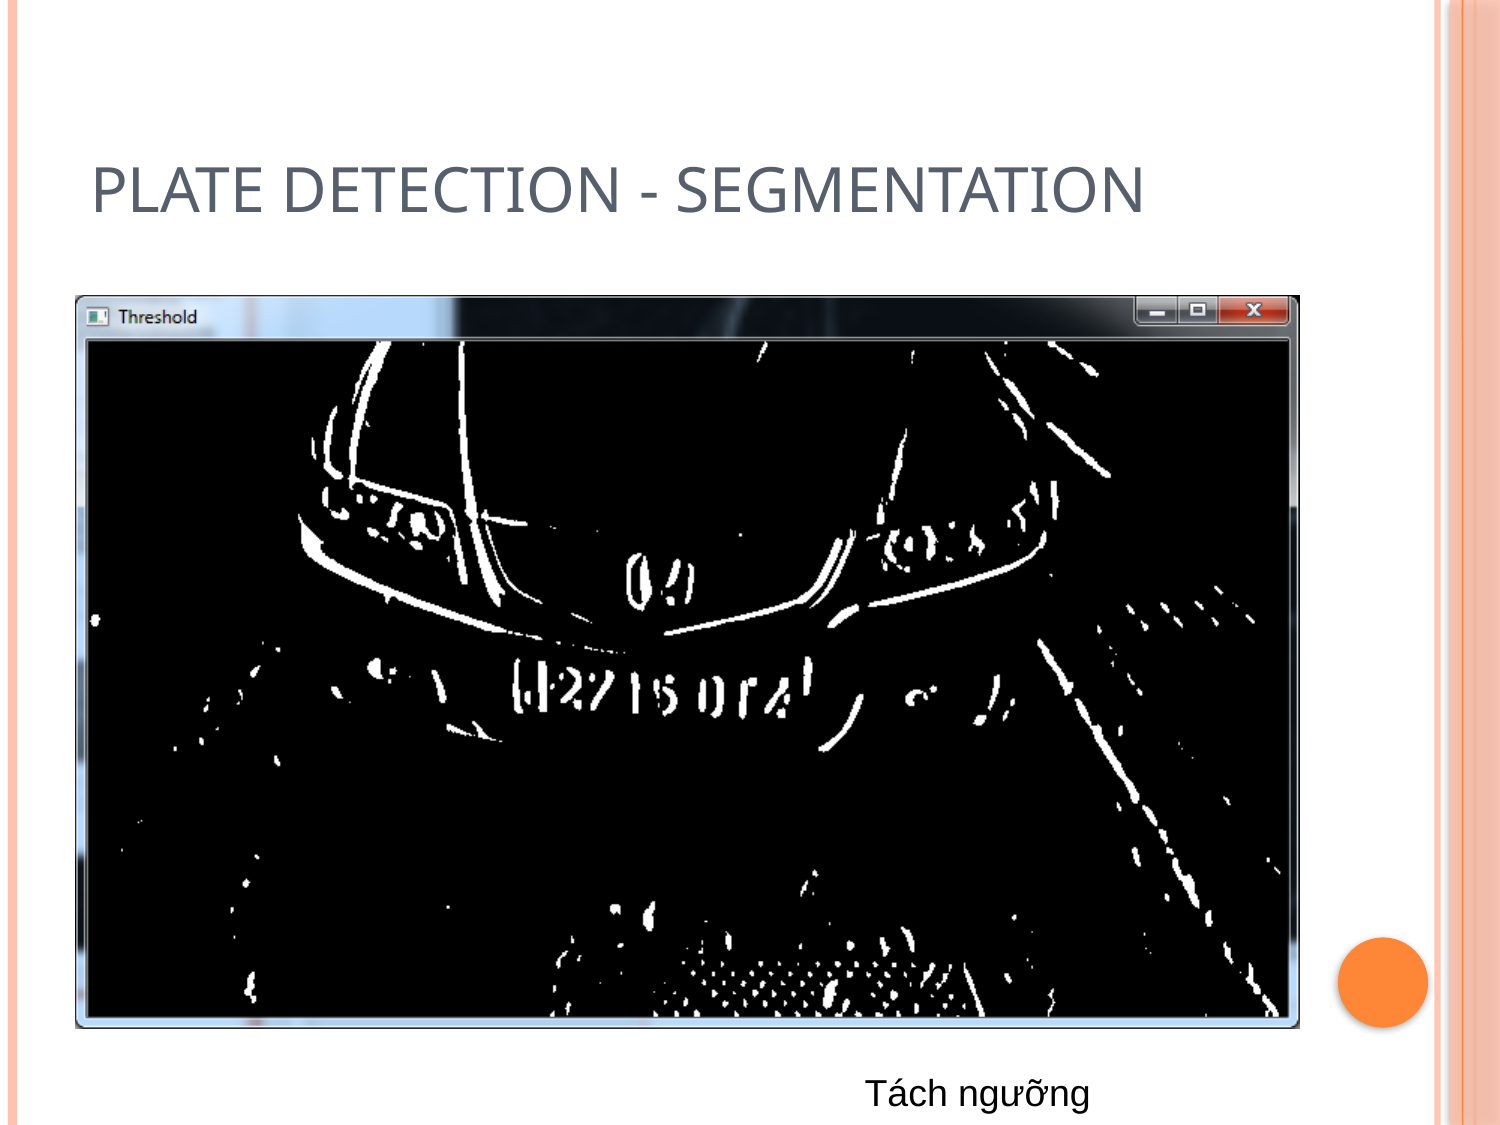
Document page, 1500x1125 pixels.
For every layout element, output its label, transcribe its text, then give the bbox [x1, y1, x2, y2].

text_box Tách ngưỡng [849, 1061, 1363, 1122]
title Plate Detection - Segmentation [75, 45, 1300, 233]
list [74, 295, 1301, 1030]
